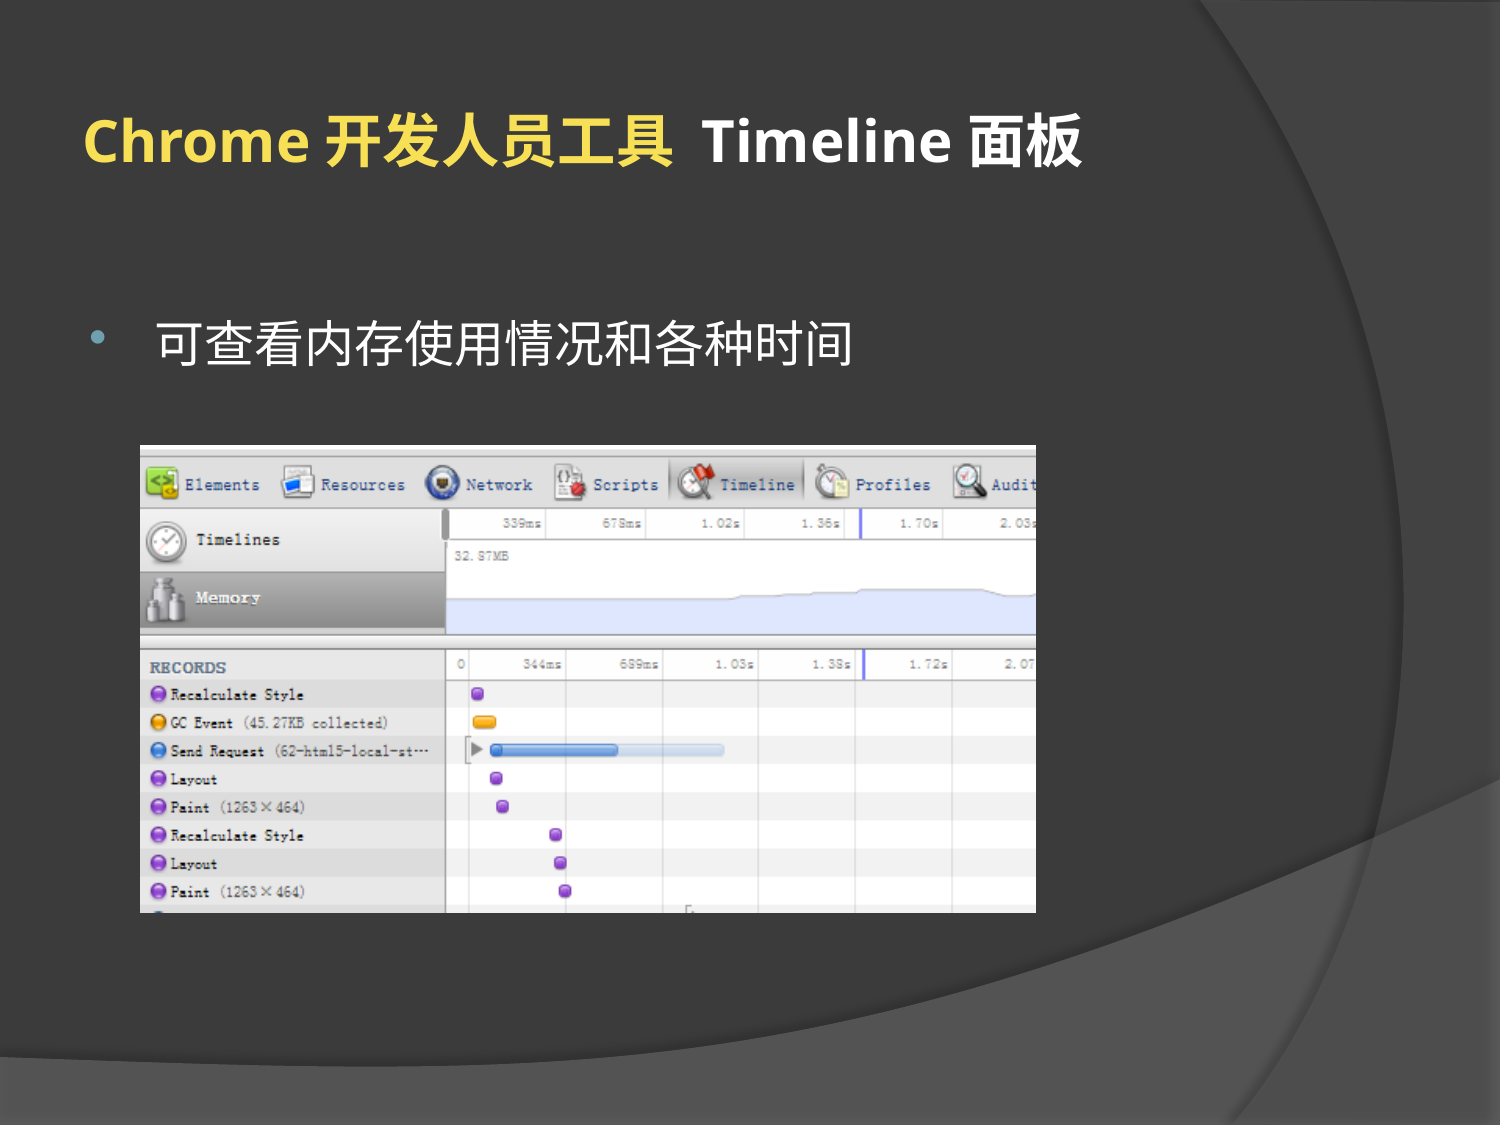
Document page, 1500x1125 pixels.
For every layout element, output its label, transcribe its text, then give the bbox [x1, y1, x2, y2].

list 可查看内存使用情况和各种时间 [70, 304, 1500, 919]
picture [140, 445, 1037, 913]
title Chrome开发人员工具 Timeline面板 [74, 44, 1301, 233]
